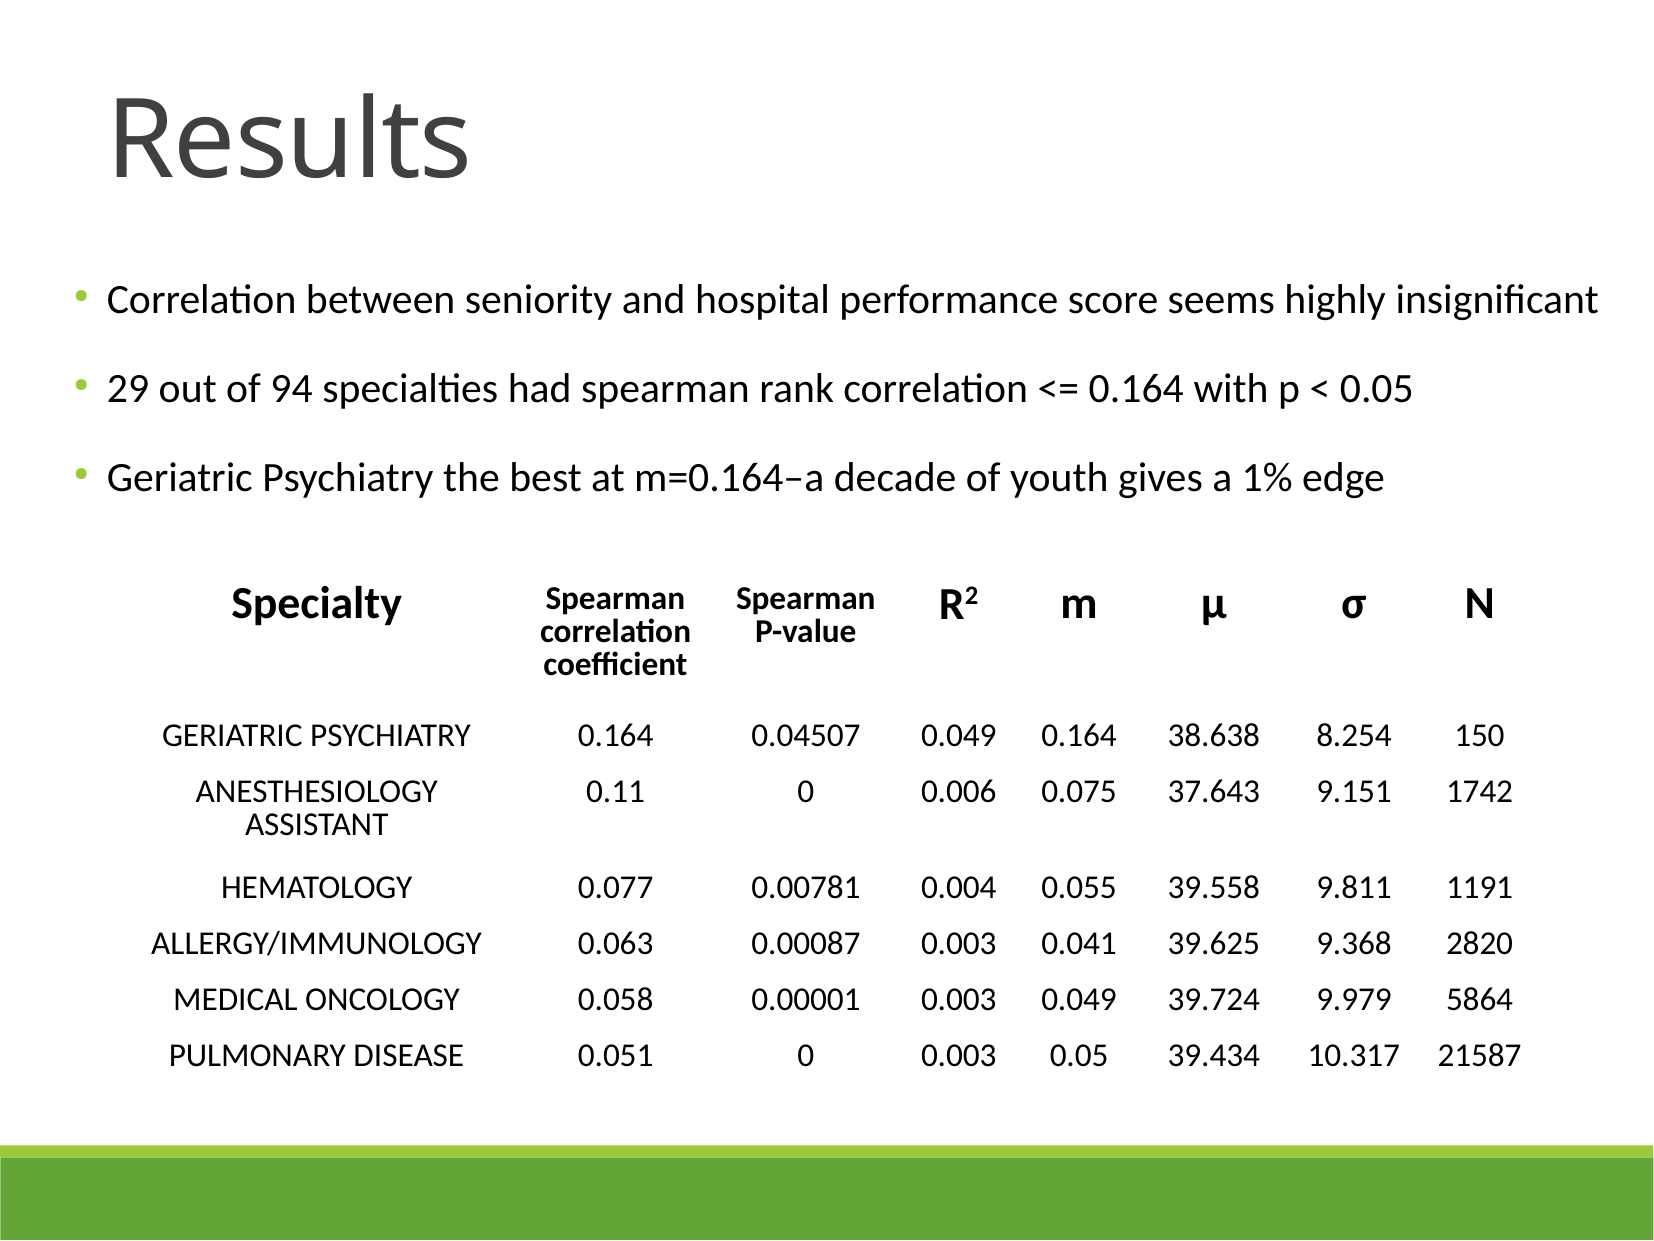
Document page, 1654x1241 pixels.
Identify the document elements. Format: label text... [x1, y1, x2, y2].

table_cell 10.317 [1289, 1034, 1419, 1090]
table_cell 0.006 [898, 770, 1020, 866]
table_cell 8.254 [1289, 714, 1419, 770]
table_cell MEDICAL ONCOLOGY [117, 978, 517, 1034]
table_header m [1020, 577, 1138, 714]
table_cell 0.003 [898, 922, 1020, 978]
table_cell 39.724 [1138, 978, 1289, 1034]
table_header R2 [898, 577, 1020, 714]
table_cell 9.151 [1289, 770, 1419, 866]
table_cell 37.643 [1138, 770, 1289, 866]
table_cell 0.063 [517, 922, 714, 978]
table_header μ [1138, 577, 1289, 714]
table_cell 0.05 [1020, 1034, 1138, 1090]
table_cell 39.558 [1138, 866, 1289, 922]
table_cell HEMATOLOGY [117, 866, 517, 922]
title Results [91, 0, 1580, 207]
table_cell 38.638 [1138, 714, 1289, 770]
table_cell 9.811 [1289, 866, 1419, 922]
table_cell PULMONARY DISEASE [117, 1034, 517, 1090]
table_header Specialty [117, 577, 517, 714]
table_cell 0.041 [1020, 922, 1138, 978]
table_cell 0.00781 [714, 866, 898, 922]
table_cell ANESTHESIOLOGY ASSISTANT [117, 770, 517, 866]
table_cell 0.164 [517, 714, 714, 770]
table_cell 0 [714, 1034, 898, 1090]
table_cell 0.00001 [714, 978, 898, 1034]
table_cell 9.979 [1289, 978, 1419, 1034]
table_cell 21587 [1419, 1034, 1541, 1090]
table_header σ [1289, 577, 1419, 714]
list Correlation between seniority and hospital performance score seems highly insignificant 29 out of 94 specialties had spearman rank correlation <= 0.164 with p < 0.05 Geriatric Psychiatry the best at m=0.164–a decade of youth gives a 1% edge [37, 239, 1613, 545]
table_cell 0.004 [898, 866, 1020, 922]
table_cell 0.003 [898, 978, 1020, 1034]
table_cell ALLERGY/IMMUNOLOGY [117, 922, 517, 978]
table_cell 150 [1419, 714, 1541, 770]
table_header N [1419, 577, 1541, 714]
table_cell 0.055 [1020, 866, 1138, 922]
table_header Spearman P-value [714, 577, 898, 714]
table_cell 0.049 [898, 714, 1020, 770]
table_cell 0.04507 [714, 714, 898, 770]
table_cell 0.11 [517, 770, 714, 866]
table_cell 0.003 [898, 1034, 1020, 1090]
table_cell 0.075 [1020, 770, 1138, 866]
table_cell 9.368 [1289, 922, 1419, 978]
table_cell 5864 [1419, 978, 1541, 1034]
table_cell 1191 [1419, 866, 1541, 922]
table_cell 0.077 [517, 866, 714, 922]
table_cell 0.049 [1020, 978, 1138, 1034]
table_cell 0 [714, 770, 898, 866]
table_cell 0.00087 [714, 922, 898, 978]
table_cell 0.051 [517, 1034, 714, 1090]
table_cell 39.625 [1138, 922, 1289, 978]
table_cell 2820 [1419, 922, 1541, 978]
table_header Spearman correlation coefficient [517, 577, 714, 714]
table_cell 39.434 [1138, 1034, 1289, 1090]
table_cell 0.164 [1020, 714, 1138, 770]
table_cell GERIATRIC PSYCHIATRY [117, 714, 517, 770]
table_cell 0.058 [517, 978, 714, 1034]
table_cell 1742 [1419, 770, 1541, 866]
